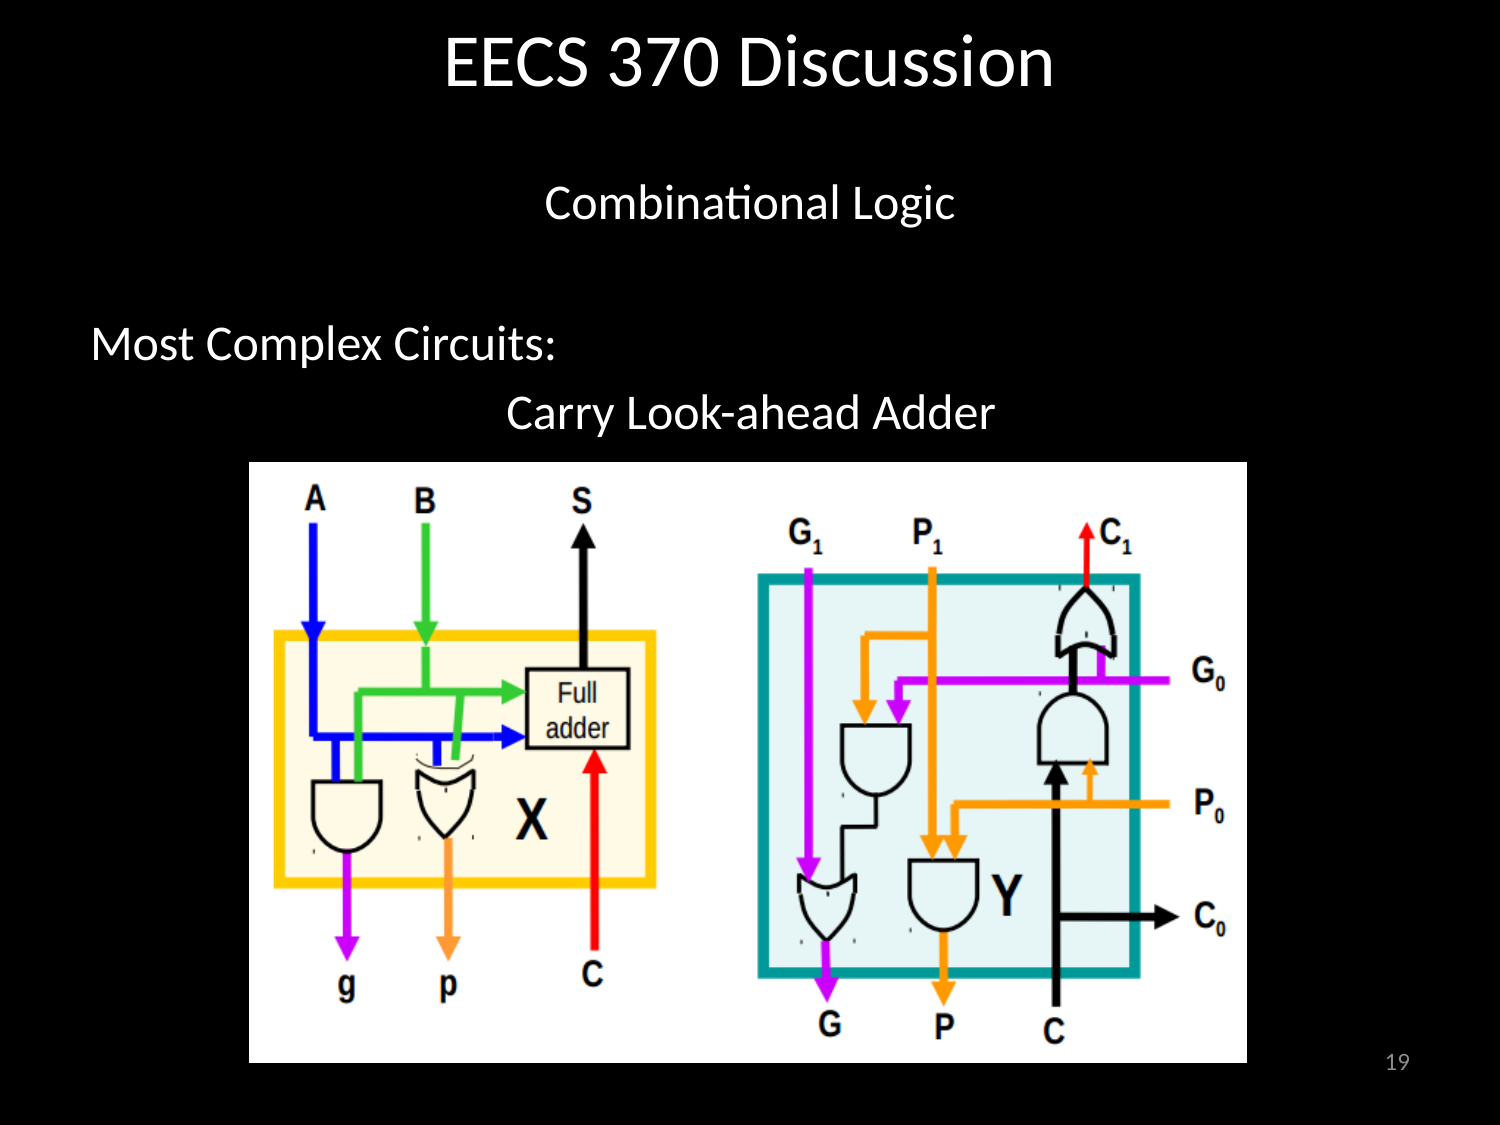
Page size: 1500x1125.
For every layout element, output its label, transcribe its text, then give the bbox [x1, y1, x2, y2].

list Combinational Logic Most Complex Circuits: Carry Look-ahead Adder [75, 162, 1425, 1050]
title EECS 370 Discussion [75, 0, 1425, 150]
slide_number 19 [1074, 1030, 1425, 1091]
picture [249, 462, 1247, 1063]
